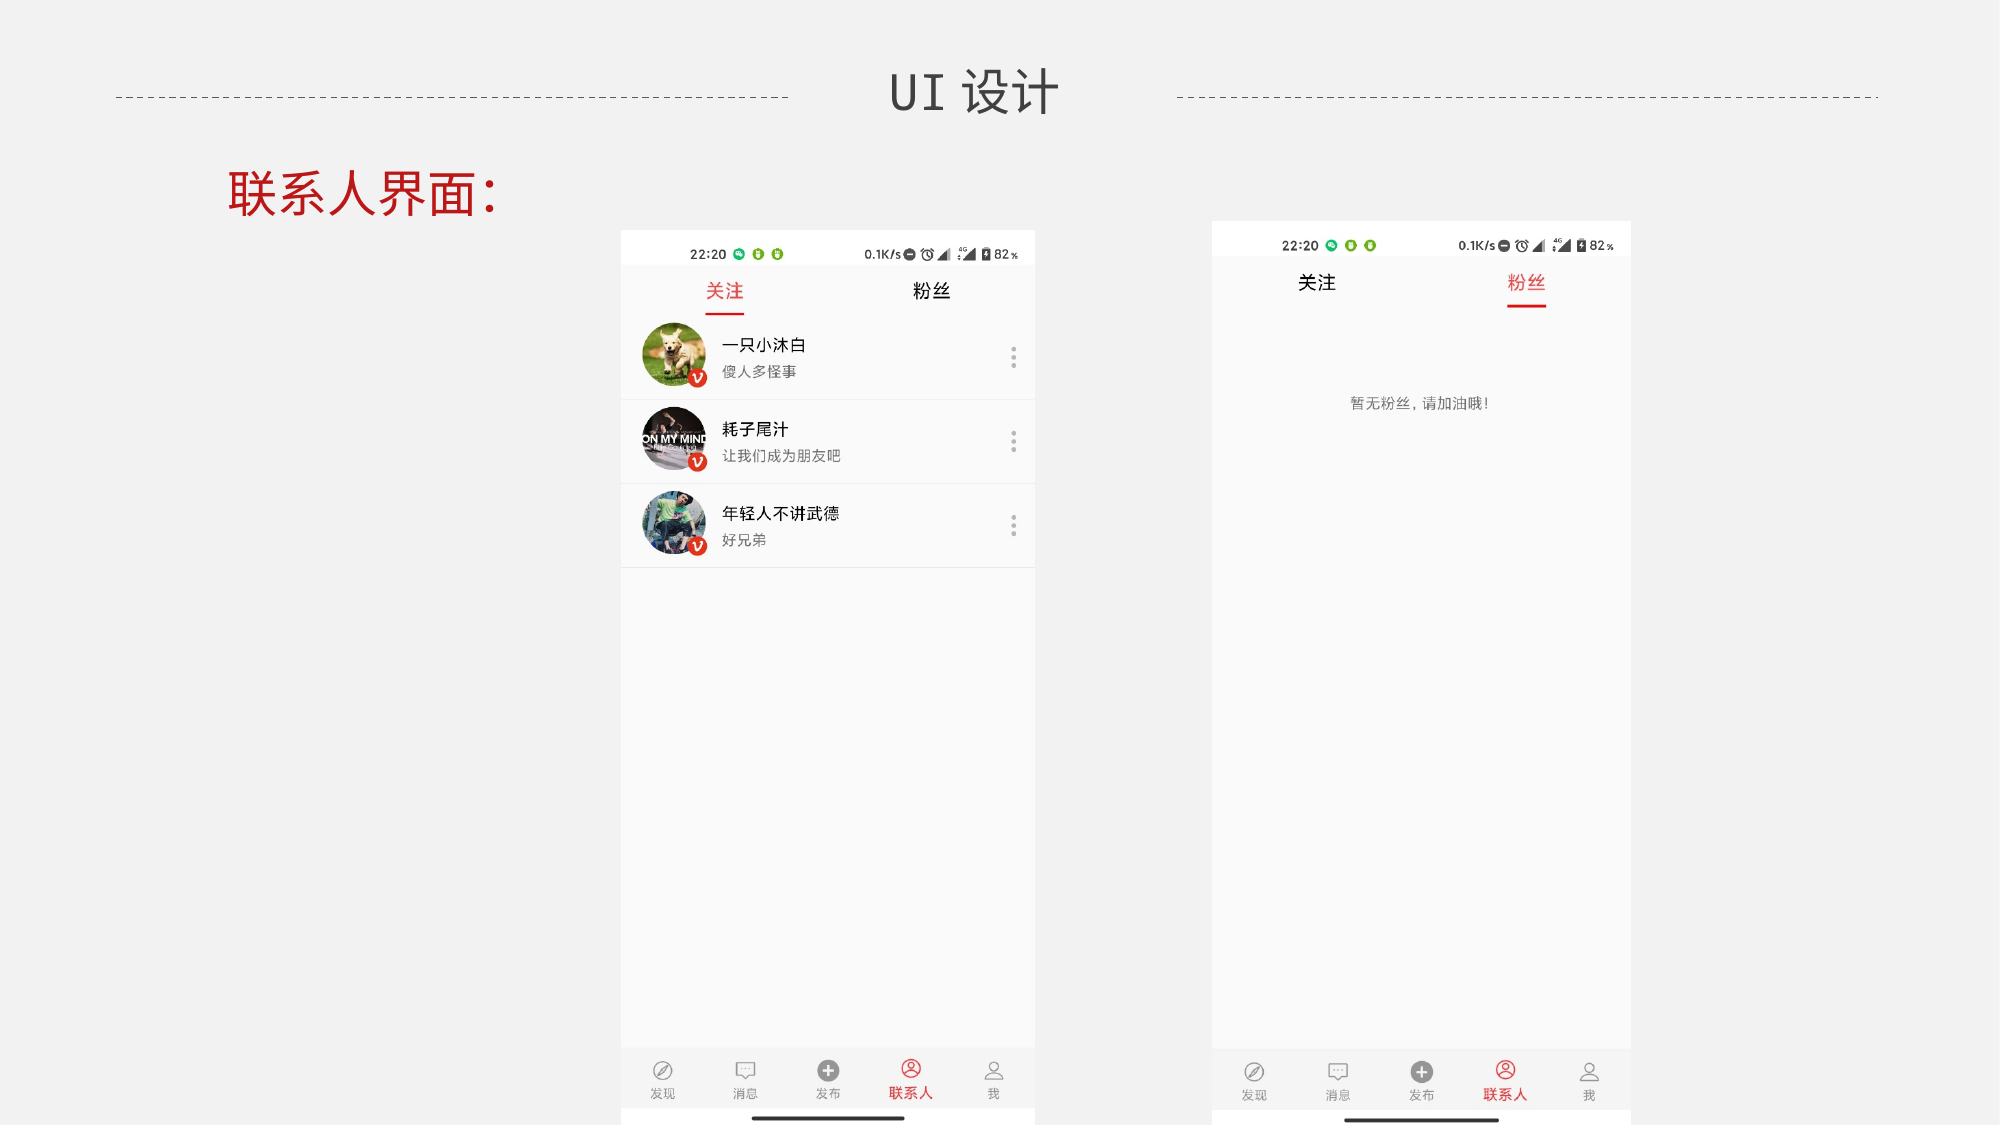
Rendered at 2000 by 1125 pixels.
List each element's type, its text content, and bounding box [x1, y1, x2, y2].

picture [621, 230, 1035, 1125]
text_box 联系人界面： [212, 154, 1528, 230]
text_box UI设计 [873, 52, 1076, 128]
picture [1212, 220, 1631, 1125]
